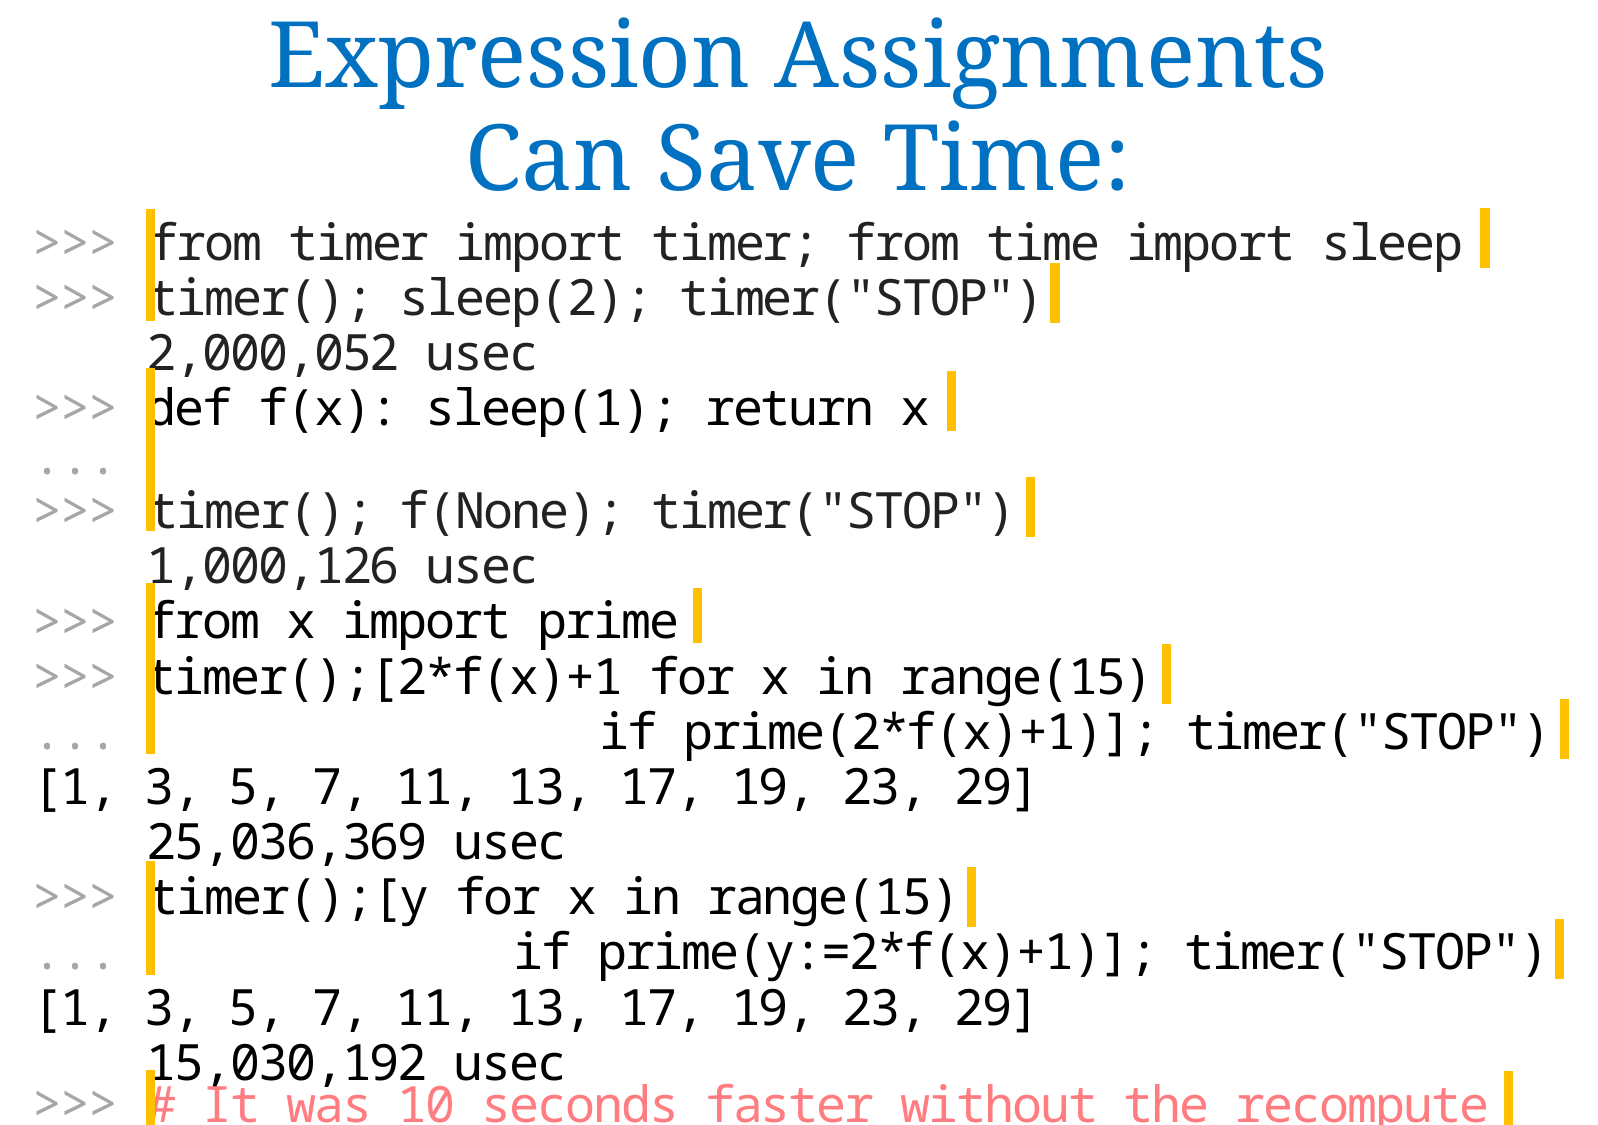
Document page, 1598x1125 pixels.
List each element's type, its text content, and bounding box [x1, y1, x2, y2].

text_box Expression Assignments [0, 0, 1598, 131]
text_box >>> >>> >>> ... >>> >>> >>> ... >>> ... >>> [17, 208, 160, 1015]
text_box Can Save Time: [0, 131, 1598, 235]
text_box from timer import timer; from time import sleep timer(); sleep(2); timer("STOP") 2,000,052 usec def f(x): sleep(1); return x timer(); f(None); timer("STOP") 1,000,126 usec from x import prime timer();[2*f(x)+1 for x in range(15) .. .. .. if prime(2*f(x)+1)]; timer("STOP") [1, 3, 5, 7, 11, 13, 17, 19, 23, 29] 25,036,369 usec timer();[y for x in range(15) .. .. .. if prime(y:=2*f(x)+1)]; timer("STOP") [1, 3, 5, 7, 11, 13, 17, 19, 23, 29] 15,030,192 usec # It was 10 seconds faster without the recompute [17, 235, 1593, 1125]
